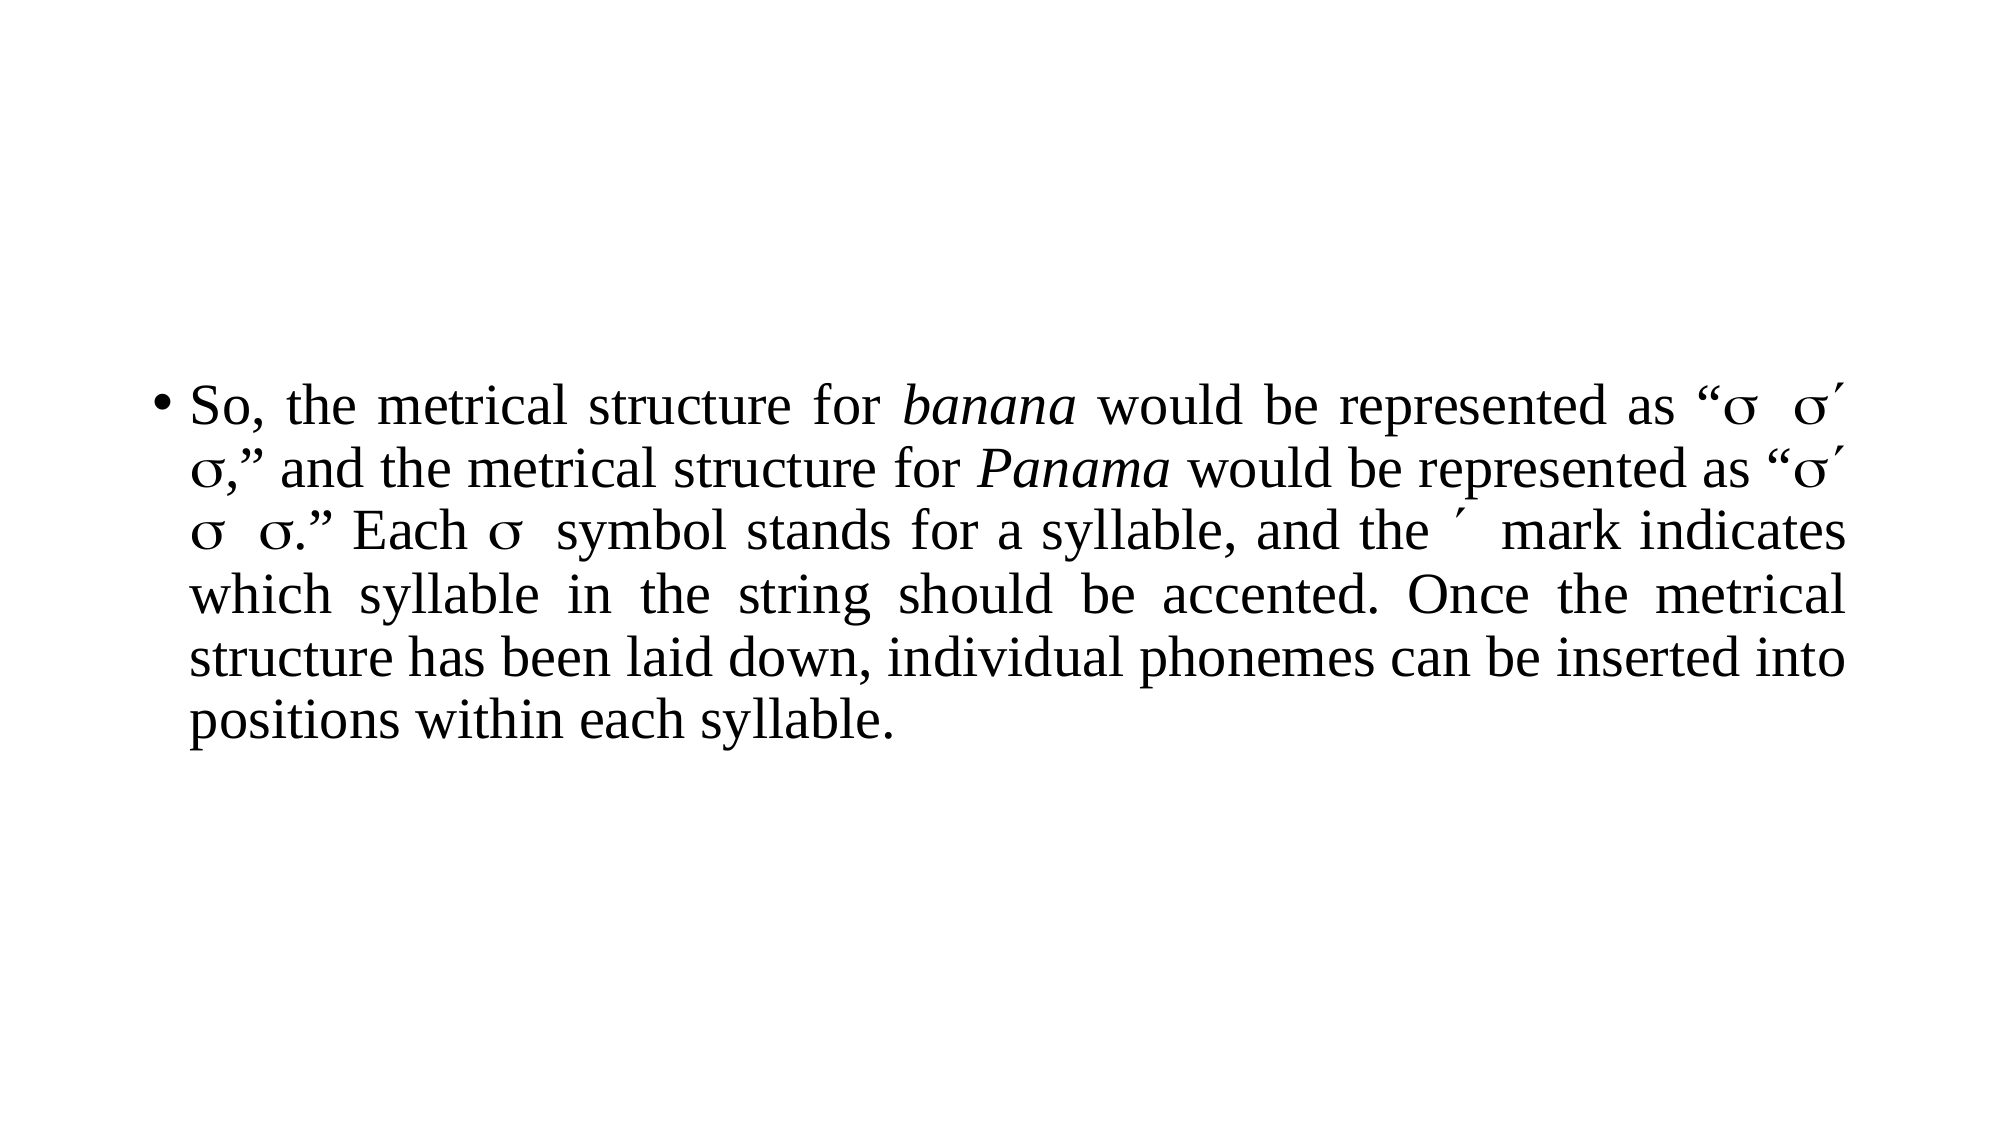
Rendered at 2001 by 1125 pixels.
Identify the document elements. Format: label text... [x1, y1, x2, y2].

list So, the metrical structure for banana would be represented as “s s¢ s,” and the metrical structure for Panama would be represented as “s¢ s s.” Each s symbol stands for a syllable, and the ¢ mark indicates which syllable in the string should be accented. Once the metrical structure has been laid down, individual phonemes can be inserted into positions within each syllable. [137, 107, 1863, 1014]
